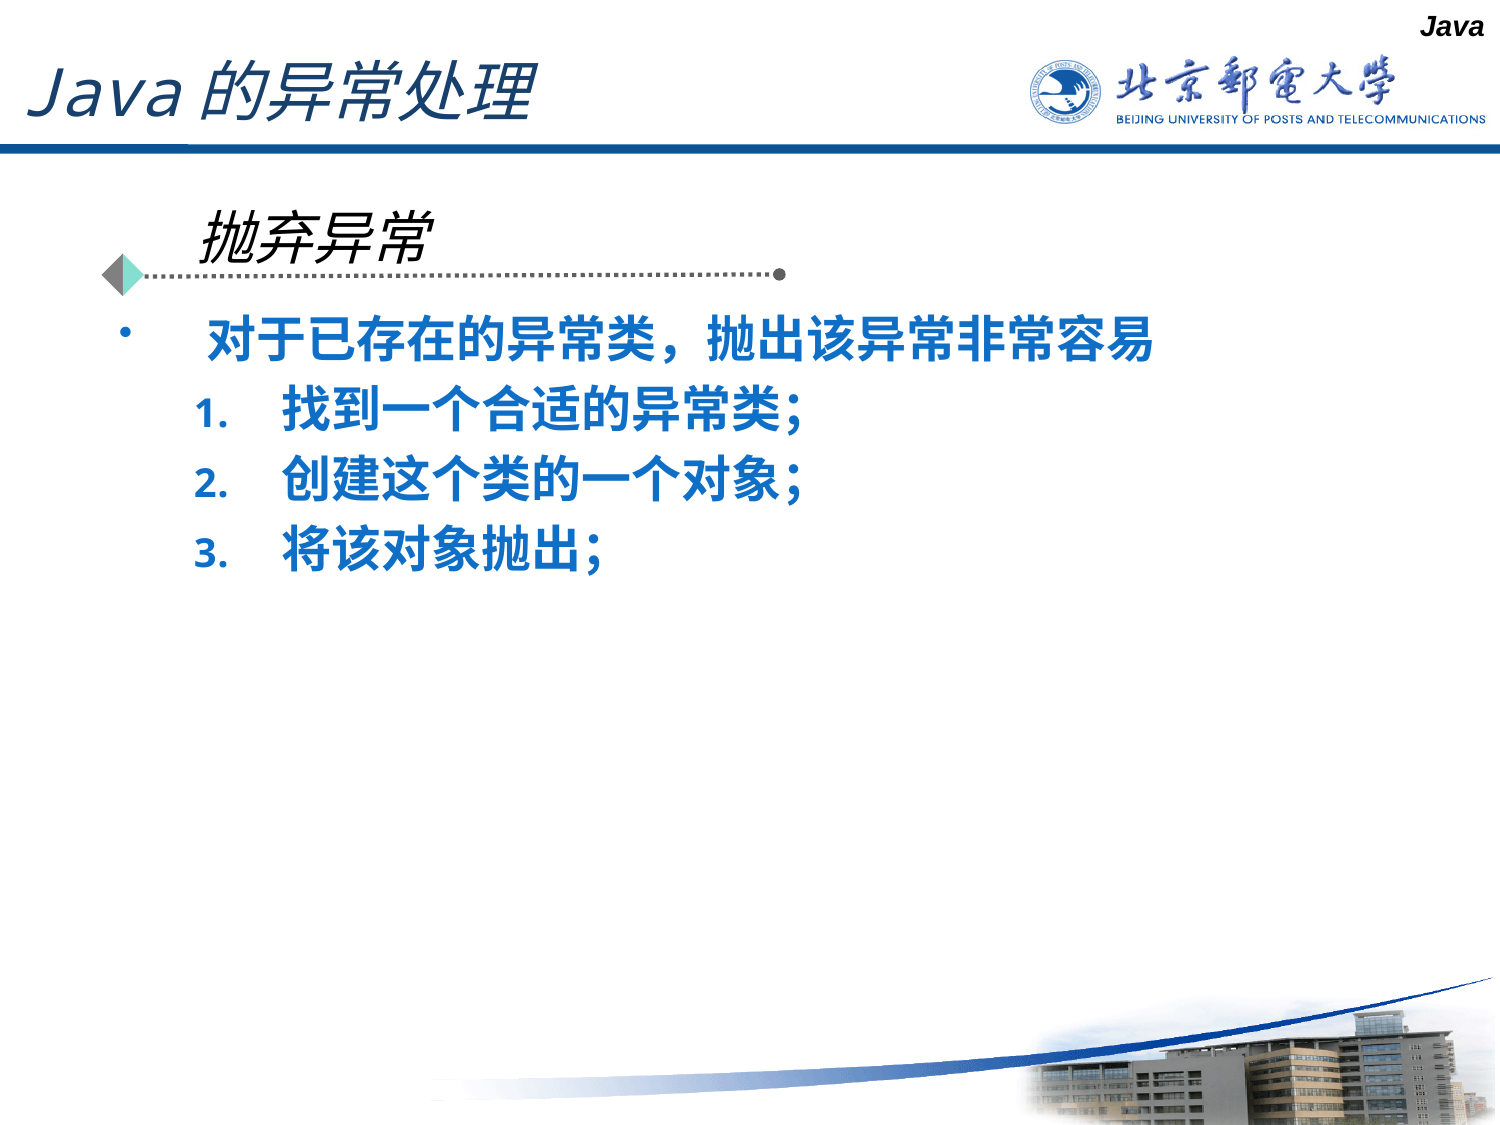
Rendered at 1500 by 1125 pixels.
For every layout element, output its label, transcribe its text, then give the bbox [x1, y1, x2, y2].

picture [1281, 54, 1500, 131]
text_box 抛弃异常 [181, 193, 876, 279]
footer Java [937, 0, 1500, 53]
title Java的异常处理 [5, 30, 1281, 150]
picture [1415, 972, 1495, 1125]
list 对于已存在的异常类，抛出该异常非常容易 找到一个合适的异常类； 创建这个类的一个对象； 将该对象抛出； [103, 299, 1415, 1125]
text_box [272, 118, 303, 179]
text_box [107, 259, 138, 290]
